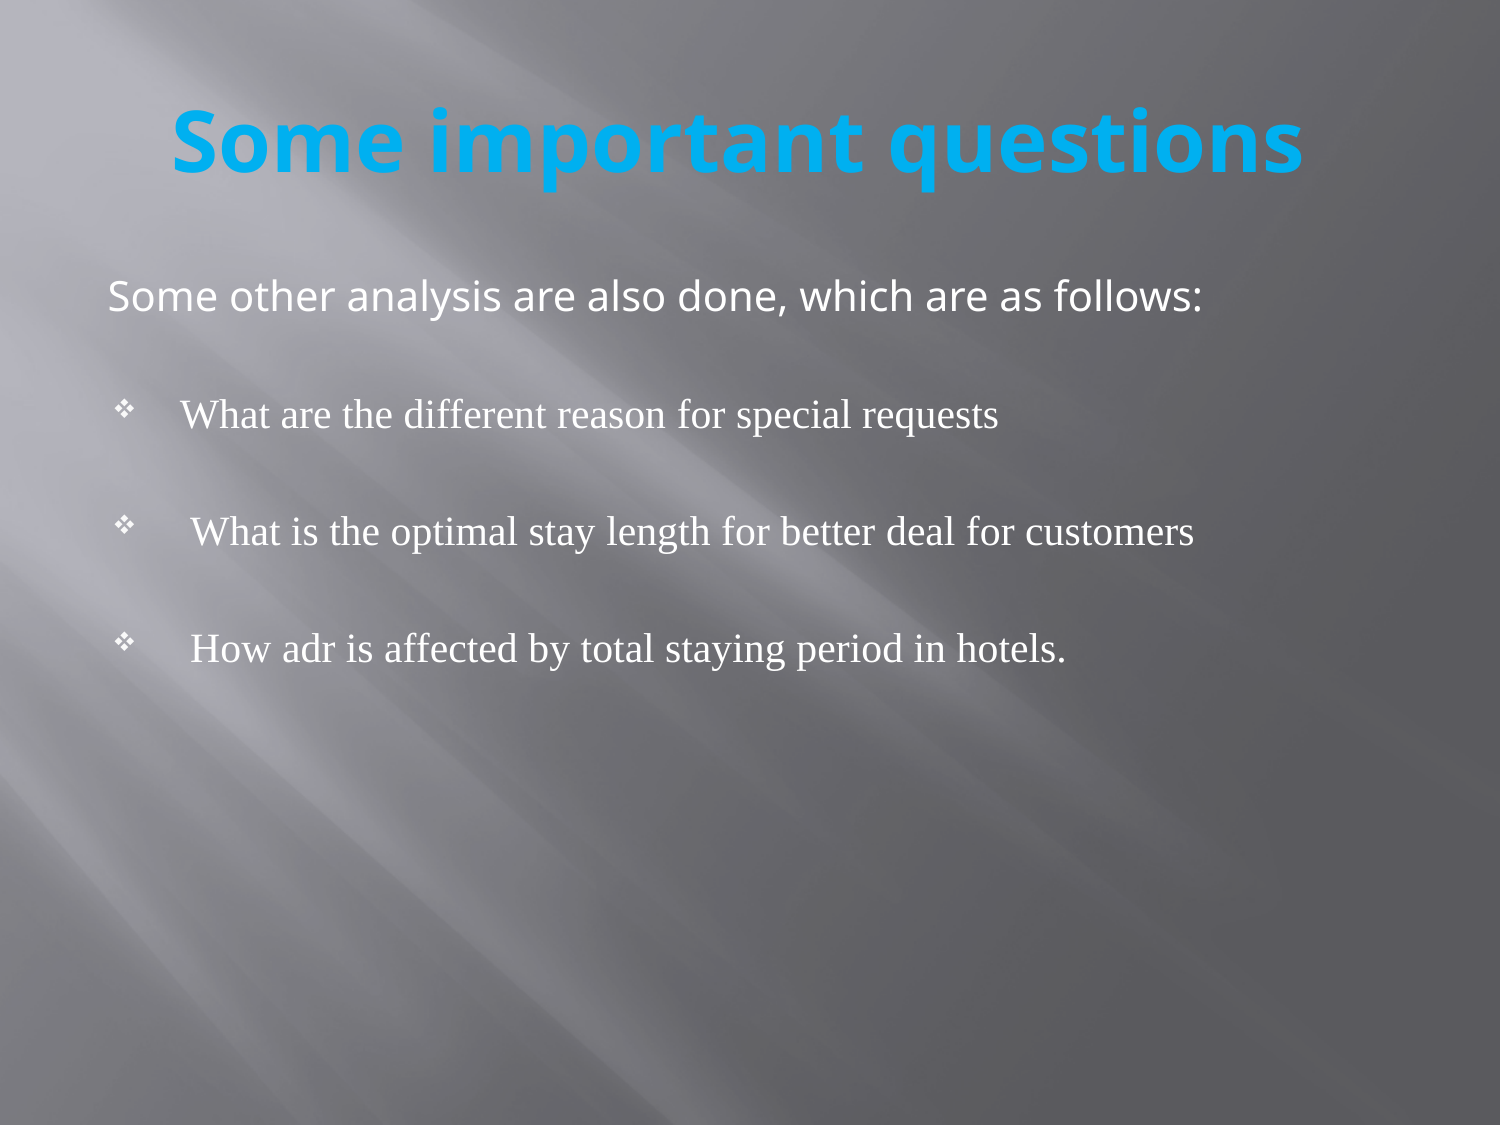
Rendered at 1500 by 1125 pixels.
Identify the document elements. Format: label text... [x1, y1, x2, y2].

title Some important questions [75, 45, 1425, 233]
list Some other analysis are also done, which are as follows: What are the different reason for special requests What is the optimal stay length for better deal for customers How adr is affected by total staying period in hotels. [75, 262, 1425, 1035]
